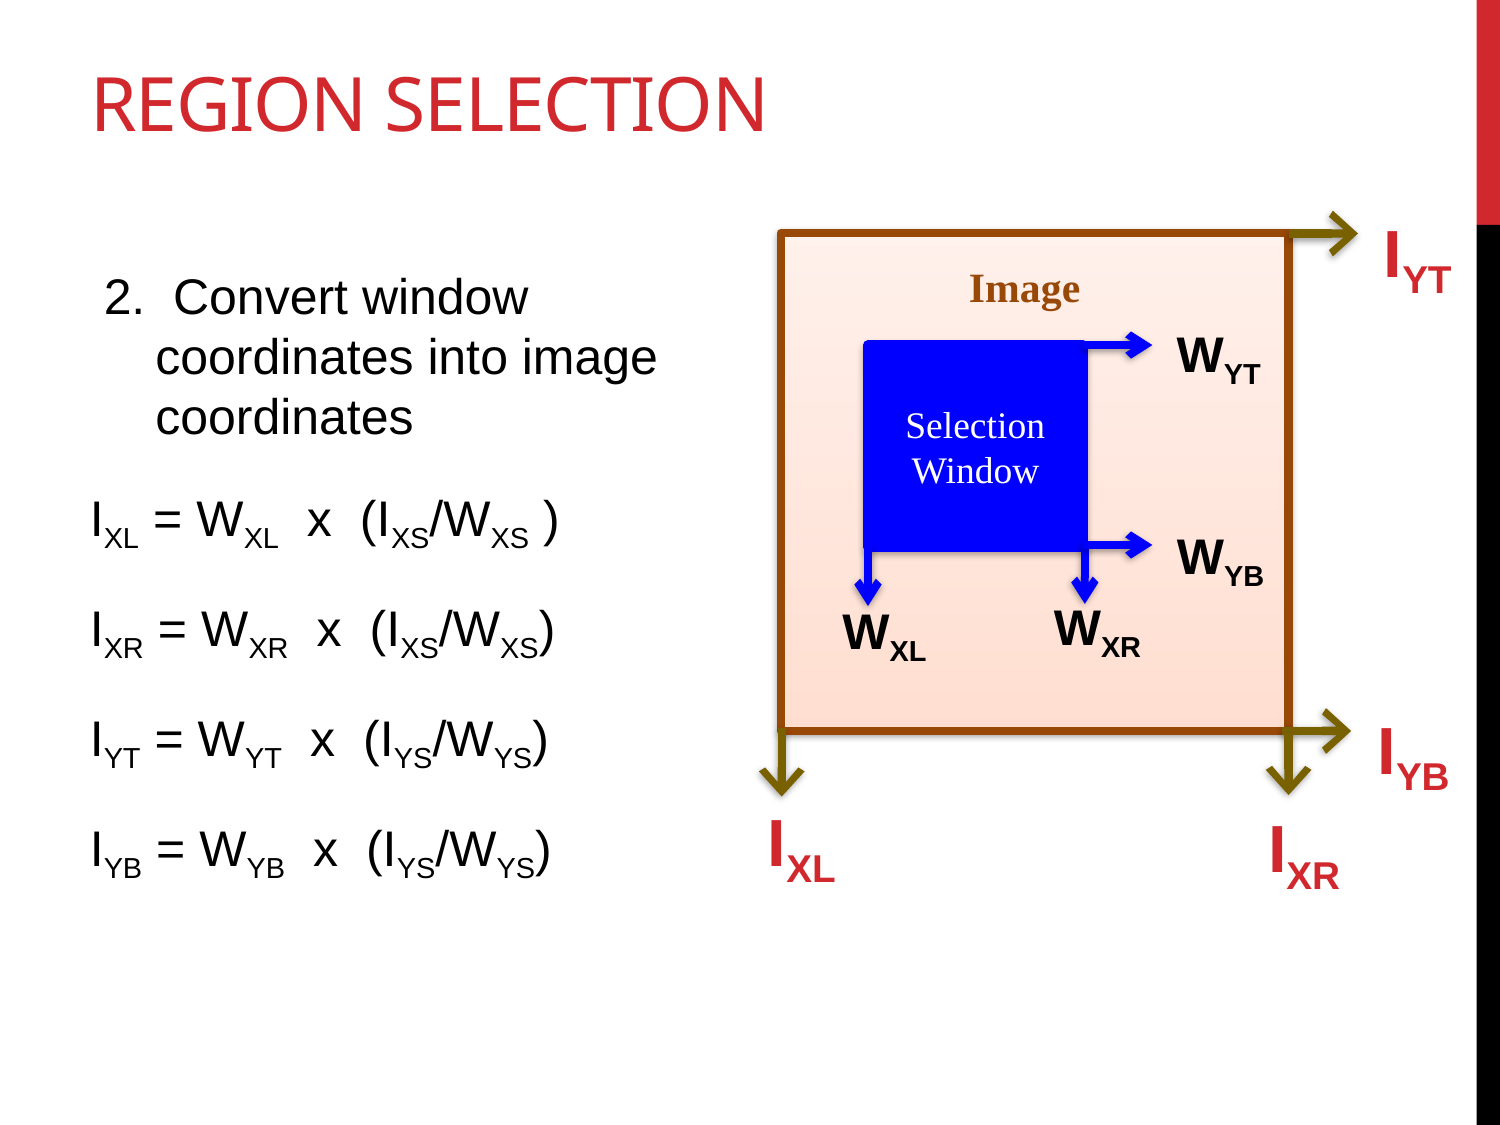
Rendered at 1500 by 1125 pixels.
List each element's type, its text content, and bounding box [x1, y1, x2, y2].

text_box Selection Window [867, 345, 1083, 548]
text_box 2. Convert window coordinates into image coordinates IXL = WXL x (IXS/WXS ) IXR = WXR x (IXS/WXS) IYT = WYT x (IYS/WYS) IYB = WYB x (IYS/WYS) [74, 257, 724, 892]
text_box WXL [827, 591, 942, 675]
text_box IYB [1362, 700, 1465, 806]
text_box IYT [1369, 203, 1467, 309]
text_box WXR [1039, 587, 1157, 671]
text_box WYB [1162, 516, 1280, 600]
title Region selection [75, 25, 1025, 155]
text_box IXR [1253, 798, 1355, 905]
text_box IXL [753, 792, 851, 898]
text_box WYT [1161, 314, 1276, 398]
text_box Image [954, 253, 1096, 319]
text_box [780, 232, 1289, 731]
